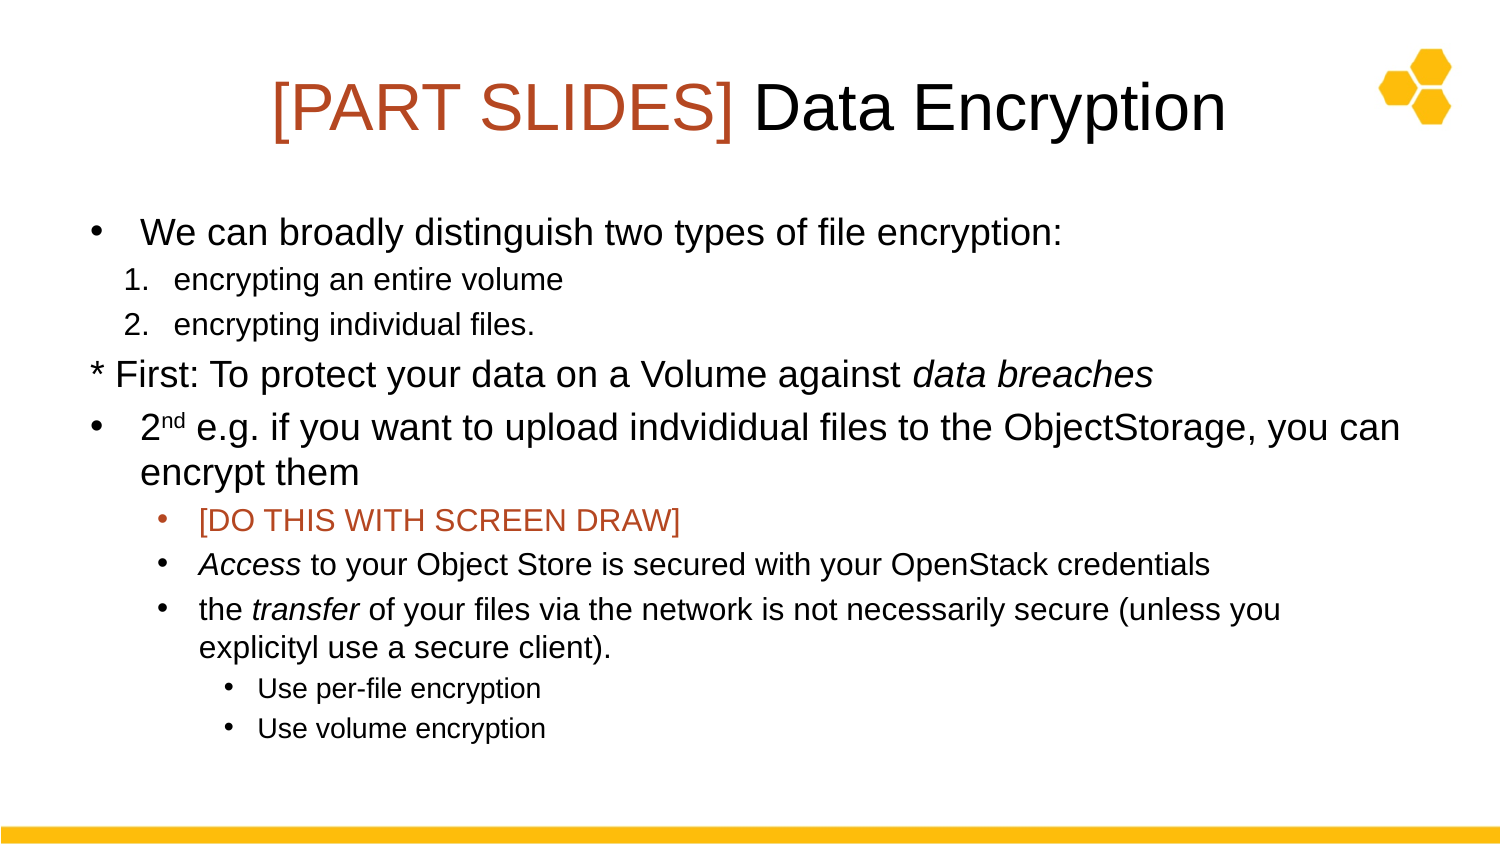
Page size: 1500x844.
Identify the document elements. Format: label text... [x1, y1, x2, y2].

list We can broadly distinguish two types of file encryption: encrypting an entire volume encrypting individual files. * First: To protect your data on a Volume against data breaches 2nd e.g. if you want to upload indvididual files to the ObjectStorage, you can encrypt them [DO THIS WITH SCREEN DRAW] Access to your Object Store is secured with your OpenStack credentials the transfer of your files via the network is not necessarily secure (unless you explicityl use a secure client). Use per-file encryption Use volume encryption [75, 199, 1425, 754]
picture [0, 0, 1500, 844]
title [PART SLIDES] Data Encryption [75, 33, 1425, 175]
